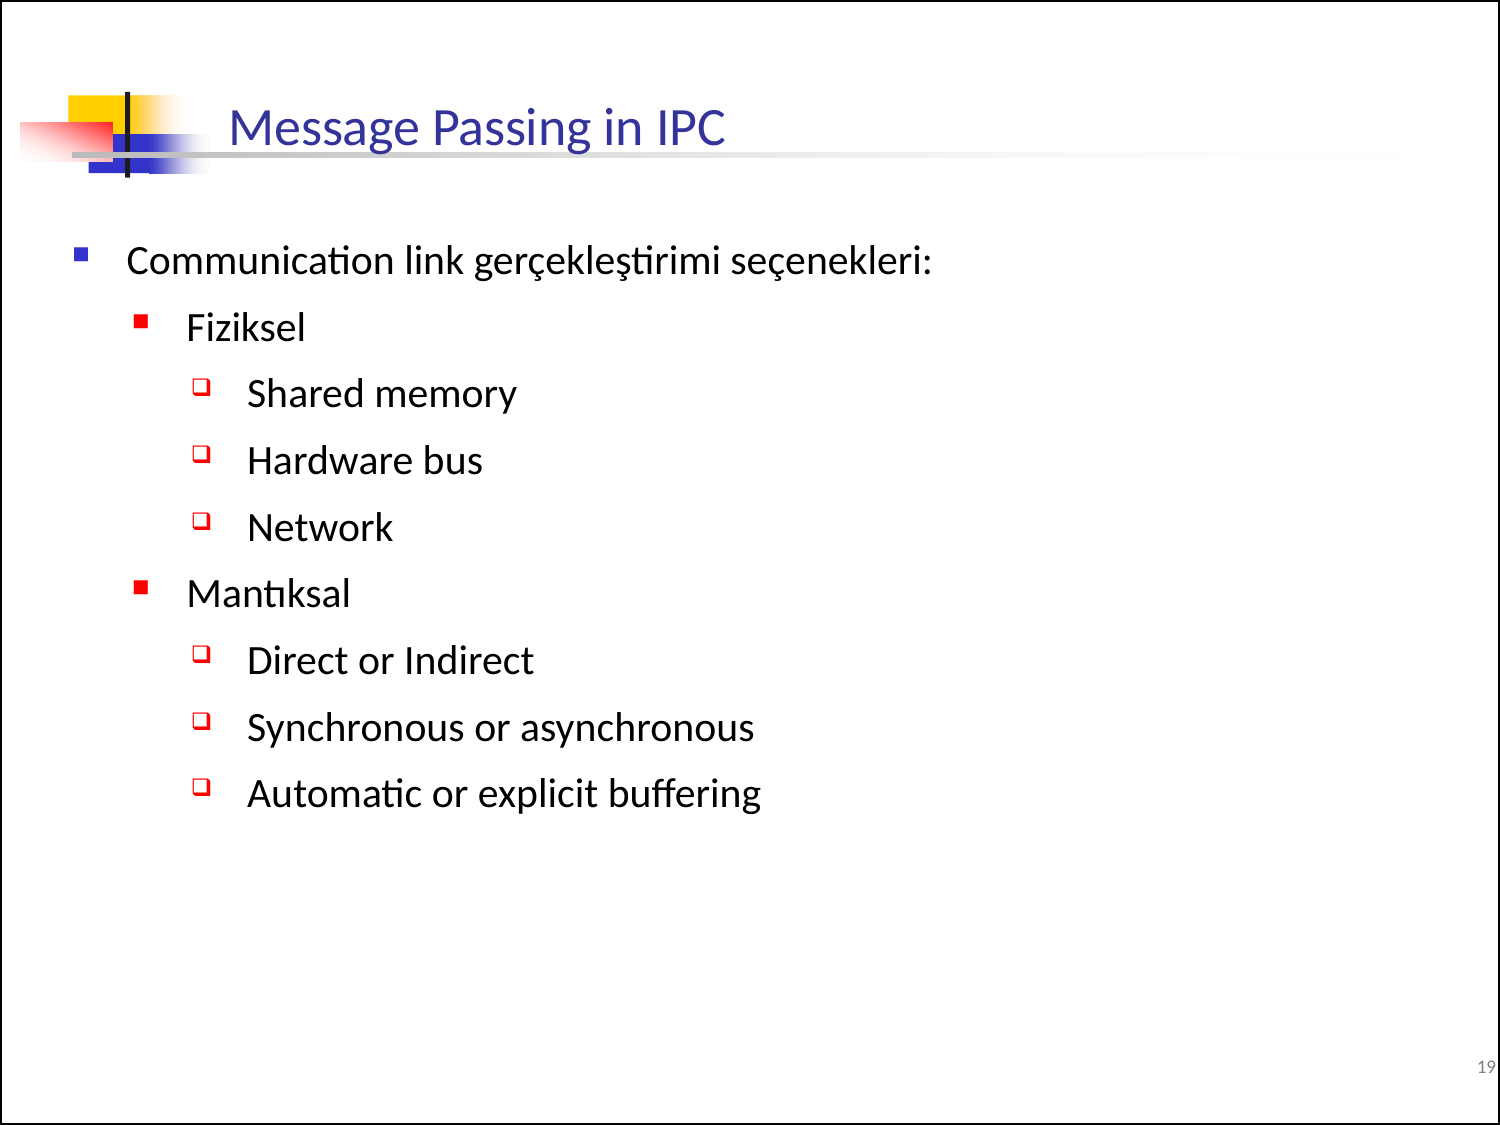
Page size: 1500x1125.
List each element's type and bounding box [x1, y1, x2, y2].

text_box [0, 0, 1500, 1125]
